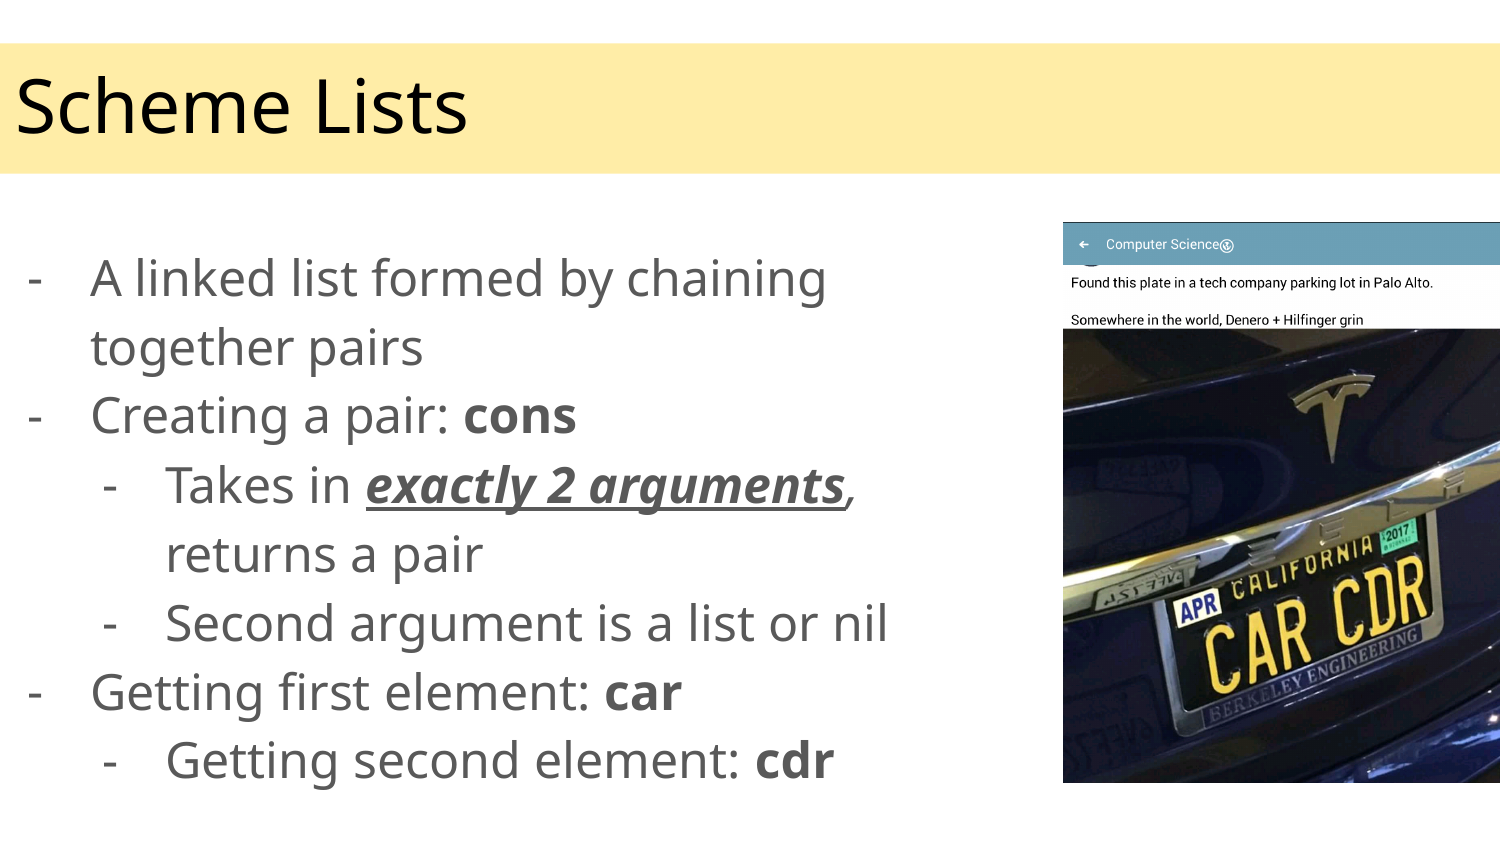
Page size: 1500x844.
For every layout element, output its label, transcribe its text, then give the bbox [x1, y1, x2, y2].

title Scheme Lists [0, 43, 1500, 174]
picture [1062, 221, 1500, 783]
list A linked list formed by chaining together pairs Creating a pair: cons Takes in exactly 2 arguments, returns a pair Second argument is a list or nil Getting first element: car Getting second element: cdr [0, 222, 1034, 783]
